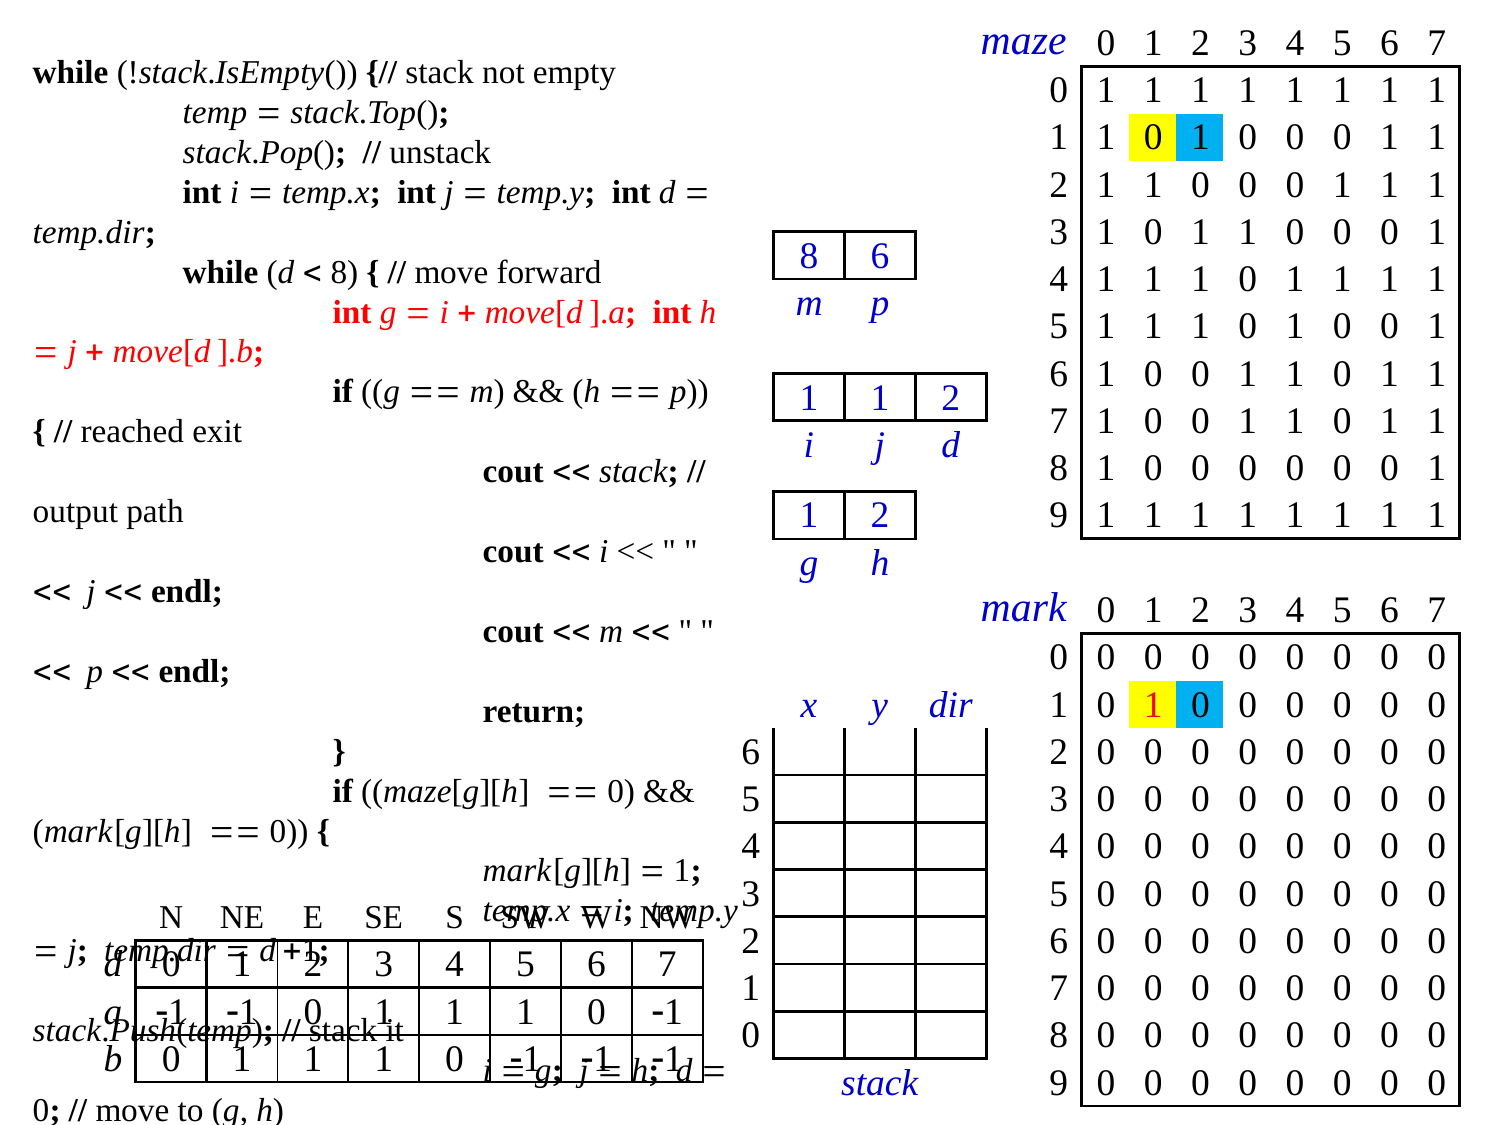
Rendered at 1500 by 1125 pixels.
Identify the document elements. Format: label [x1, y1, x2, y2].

table_cell [846, 965, 914, 1010]
table_cell [846, 824, 914, 868]
table_cell [89, 941, 134, 1082]
table_cell [917, 776, 985, 821]
table_cell [491, 989, 560, 1034]
table_cell [208, 1036, 277, 1081]
table_cell [349, 1036, 418, 1081]
table_cell [726, 728, 986, 1106]
table_cell [491, 1036, 560, 1081]
table_cell [846, 728, 914, 774]
table_cell [208, 989, 277, 1034]
table_cell [775, 918, 843, 963]
table_header [775, 375, 843, 419]
table_cell [278, 1036, 347, 1081]
table_cell [774, 422, 986, 468]
table_header [775, 493, 843, 538]
table_cell [1083, 68, 1458, 537]
table_cell [917, 728, 985, 774]
table_cell [349, 942, 418, 986]
table_header [775, 233, 843, 278]
table_cell [420, 1036, 489, 1081]
table_header [917, 375, 985, 419]
table_cell [137, 942, 205, 986]
list [17, 42, 751, 894]
table_header [1082, 19, 1460, 65]
table_cell [775, 776, 843, 821]
table_cell [775, 871, 843, 915]
table_cell [774, 280, 915, 326]
table_header [1082, 586, 1460, 632]
table_cell [208, 942, 277, 986]
table_cell [917, 965, 985, 1010]
table_cell [562, 1036, 631, 1081]
table_cell [846, 1013, 914, 1057]
table_cell [633, 989, 702, 1034]
table_cell [562, 989, 631, 1034]
table_cell [917, 1013, 985, 1057]
table_cell [633, 942, 702, 986]
table_header [726, 681, 986, 728]
table_cell [137, 989, 205, 1034]
table_cell [846, 918, 914, 963]
table_cell [917, 871, 985, 915]
table_cell [278, 942, 347, 986]
table_header [846, 493, 914, 538]
table_header [846, 233, 914, 278]
table_cell [633, 1036, 702, 1081]
table_cell [137, 1036, 205, 1081]
table_cell [278, 989, 347, 1034]
table_cell [491, 942, 560, 986]
table_header [846, 375, 914, 419]
table_header [89, 893, 703, 941]
table_cell [562, 942, 631, 986]
table_cell [775, 824, 843, 868]
table_cell [917, 918, 985, 963]
table_cell [846, 871, 914, 915]
text_box [963, 18, 1082, 67]
table_cell [775, 728, 843, 774]
table_cell [1034, 634, 1080, 1106]
table_cell [775, 965, 843, 1010]
table_cell [1083, 635, 1458, 1105]
table_cell [774, 540, 915, 586]
table_cell [420, 942, 489, 986]
table_cell [846, 776, 914, 821]
table_cell [917, 824, 985, 868]
table_cell [775, 1013, 843, 1057]
table_cell [349, 989, 418, 1034]
table_cell [420, 989, 489, 1034]
table_cell [1034, 67, 1080, 539]
text_box [963, 586, 1082, 634]
